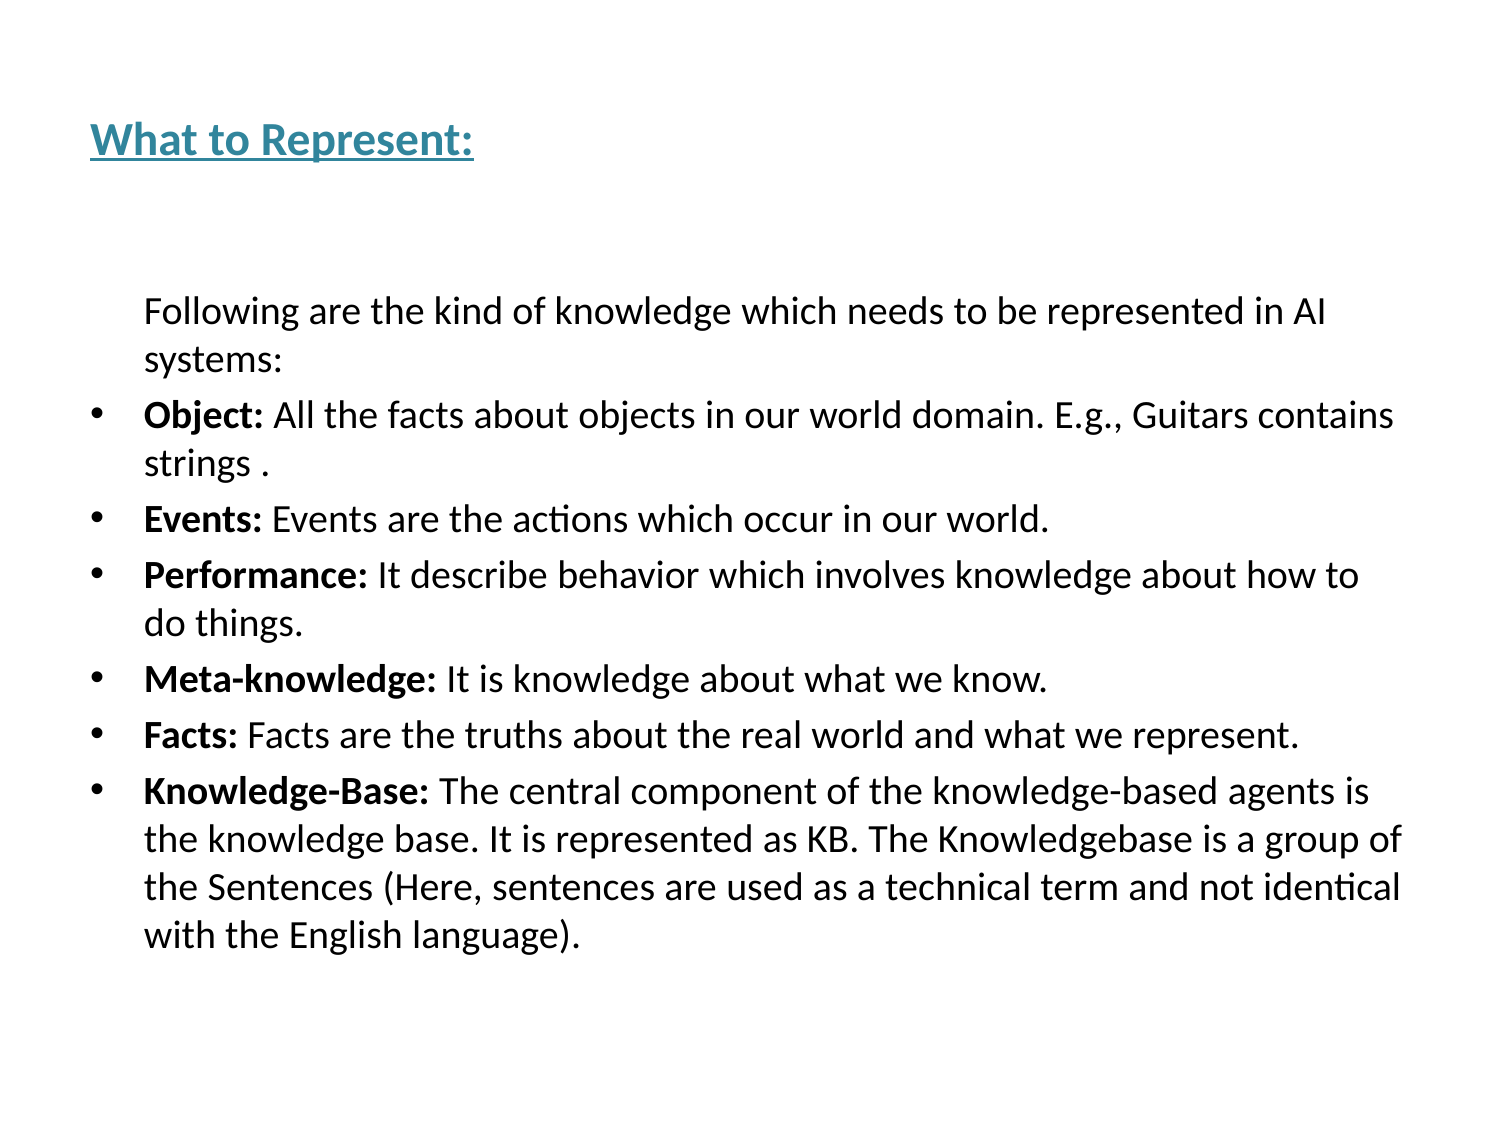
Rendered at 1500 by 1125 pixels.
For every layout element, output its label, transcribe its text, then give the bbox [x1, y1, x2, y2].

list What to Represent: Following are the kind of knowledge which needs to be represented in AI systems: Object: All the facts about objects in our world domain. E.g., Guitars contains strings . Events: Events are the actions which occur in our world. Performance: It describe behavior which involves knowledge about how to do things. Meta-knowledge: It is knowledge about what we know. Facts: Facts are the truths about the real world and what we represent. Knowledge-Base: The central component of the knowledge-based agents is the knowledge base. It is represented as KB. The Knowledgebase is a group of the Sentences (Here, sentences are used as a technical term and not identical with the English language). [75, 99, 1425, 975]
